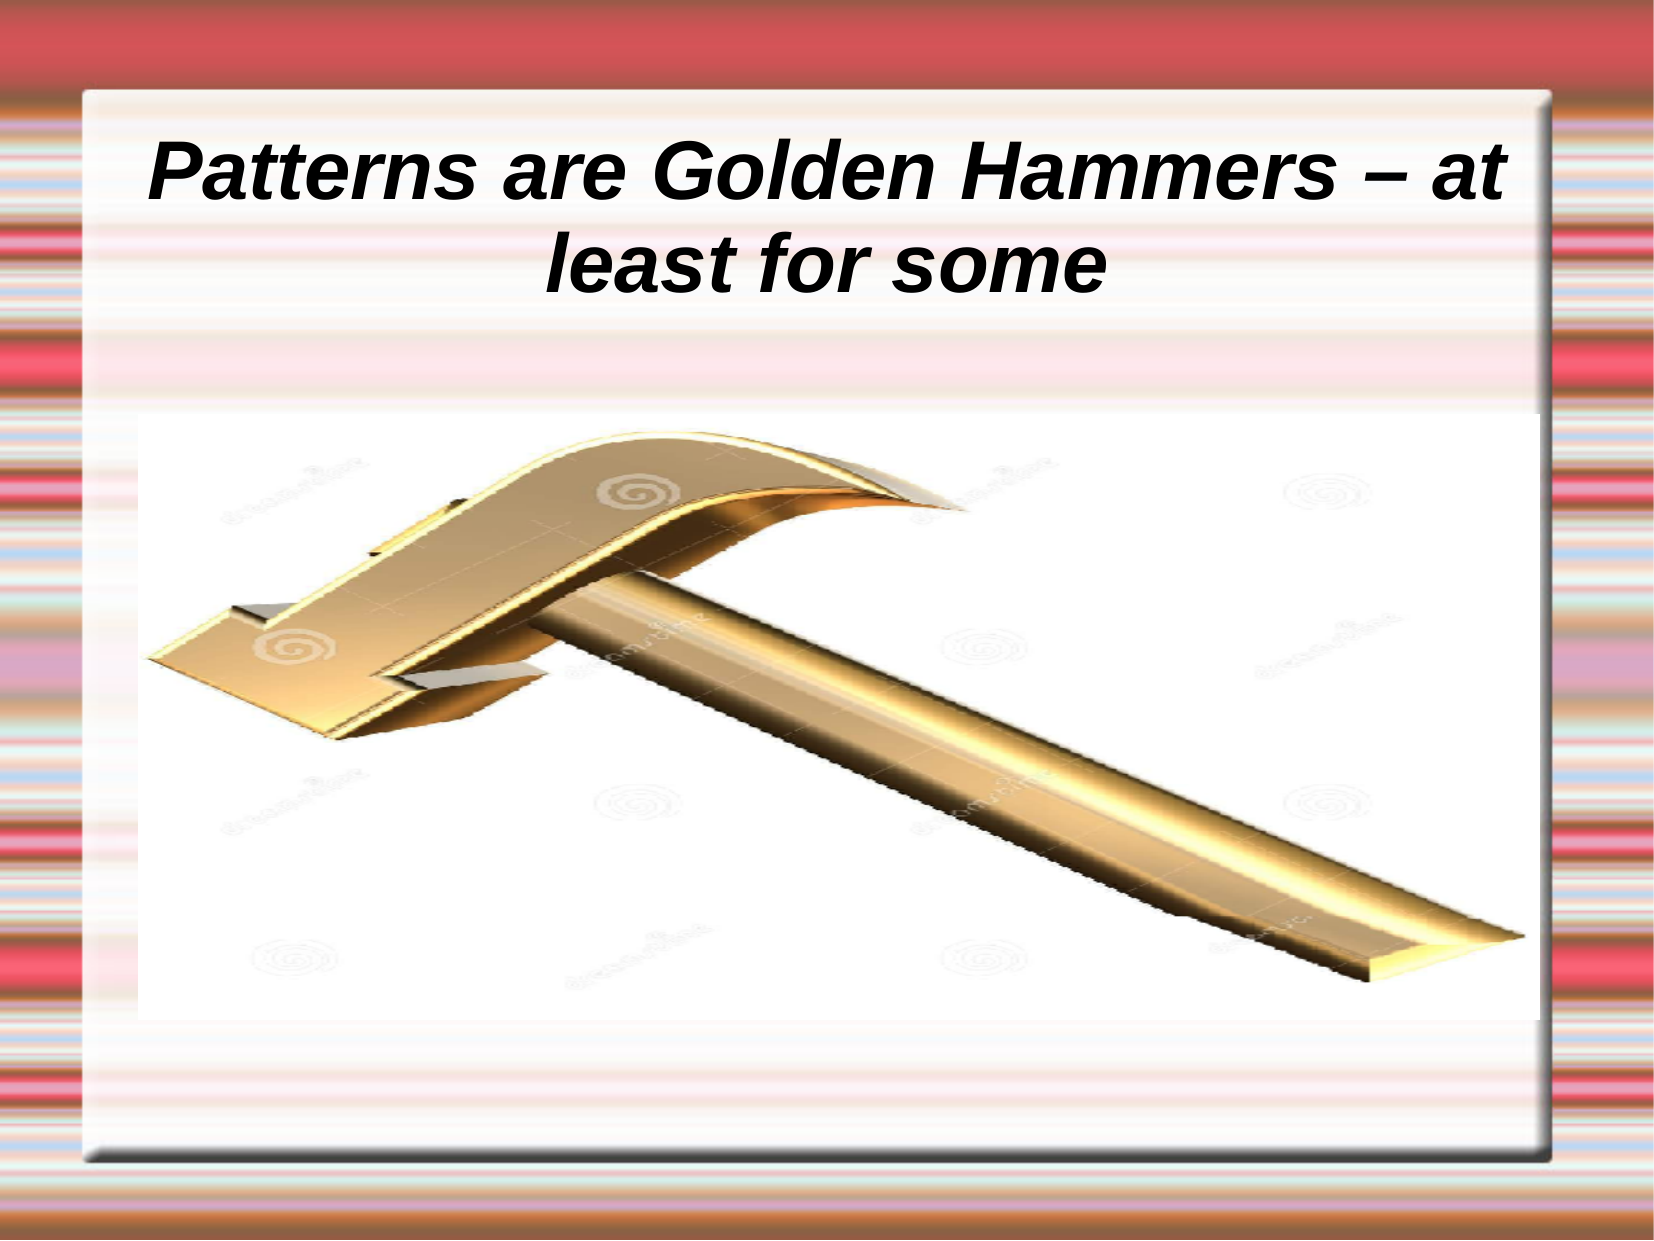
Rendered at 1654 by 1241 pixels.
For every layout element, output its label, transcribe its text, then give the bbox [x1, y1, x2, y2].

list [134, 350, 1516, 1132]
picture [0, 0, 1654, 1240]
title Patterns are Golden Hammers – at least for some [121, 114, 1534, 322]
